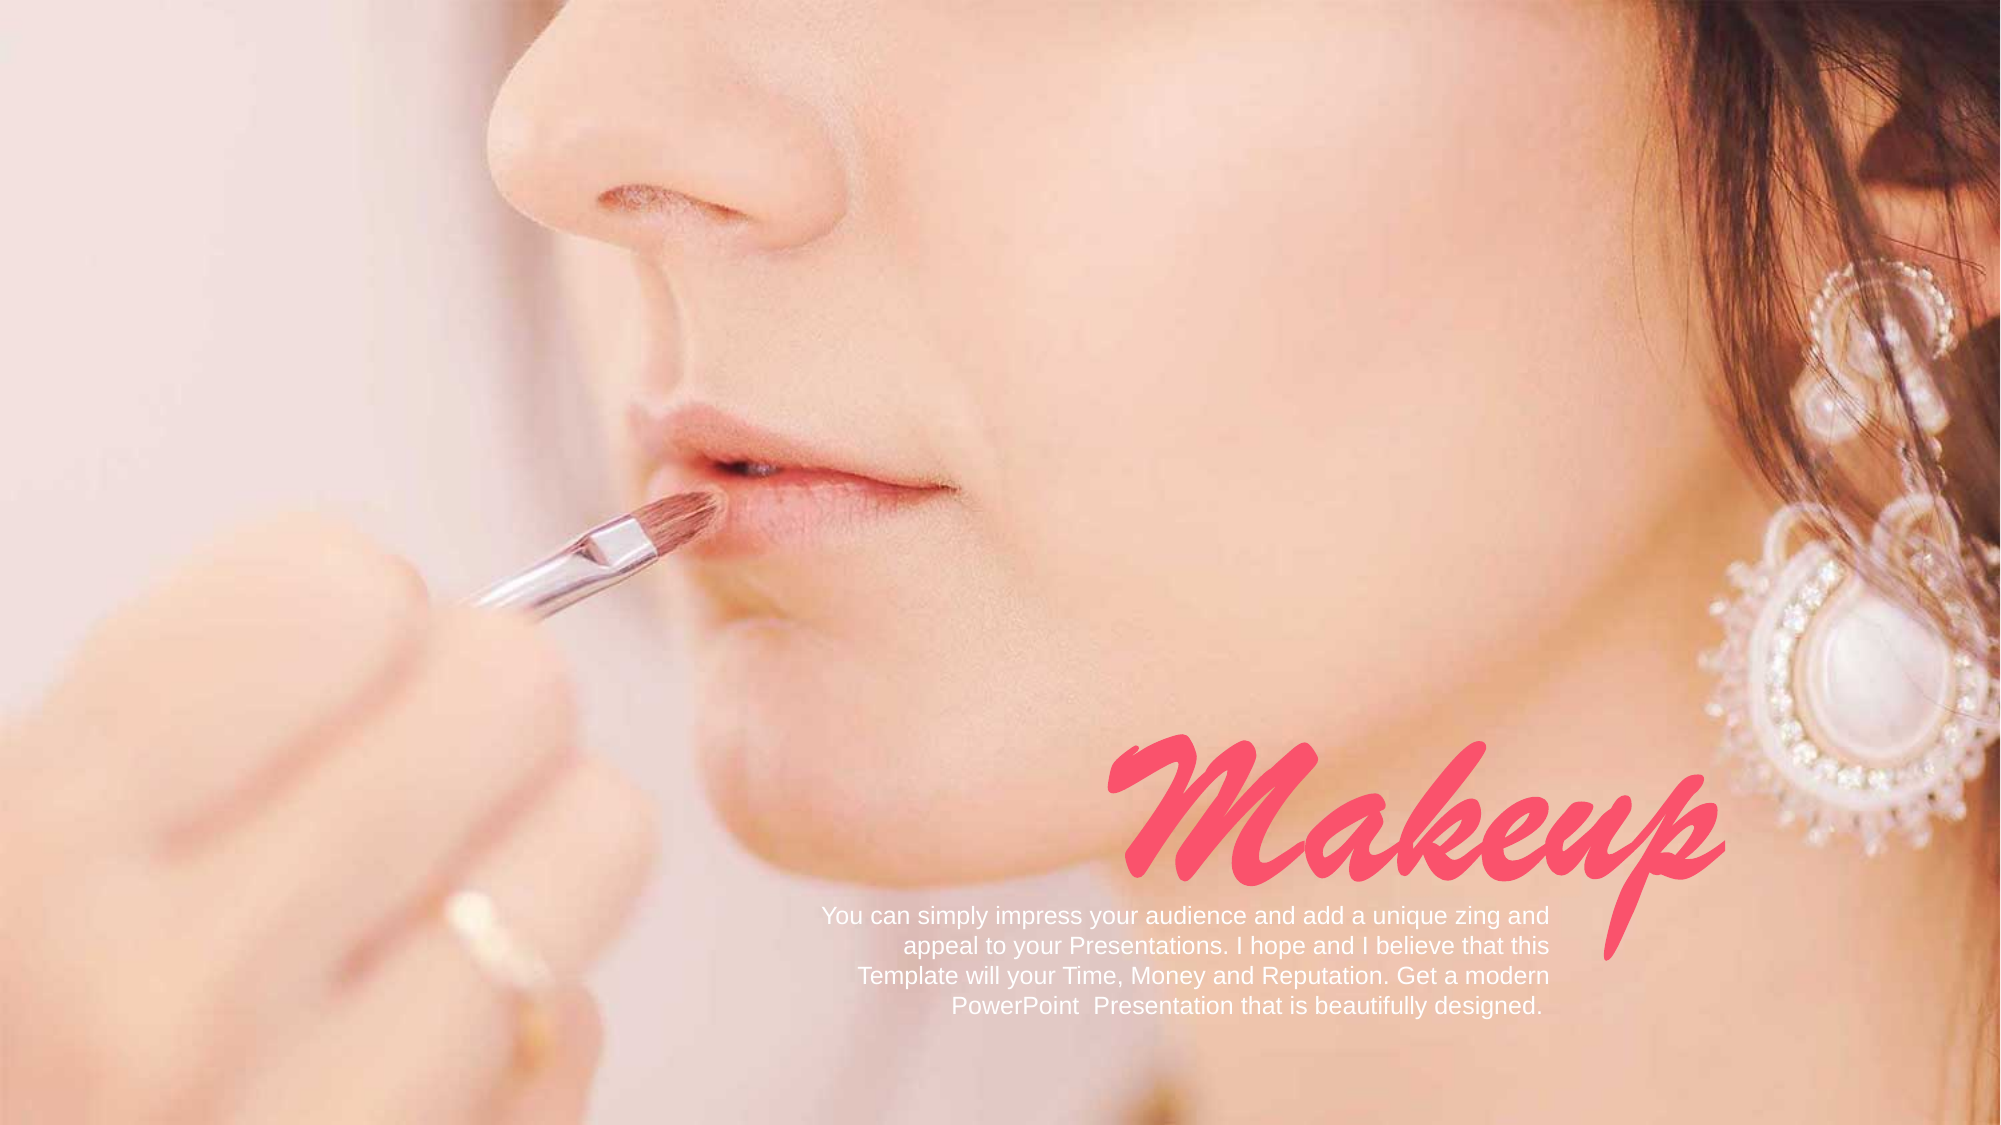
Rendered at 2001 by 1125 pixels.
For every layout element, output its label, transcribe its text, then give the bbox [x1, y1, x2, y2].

picture [0, 0, 2001, 1125]
text_box You can simply impress your audience and add a unique zing and appeal to your Presentations. I hope and I believe that this Template will your Time, Money and Reputation. Get a modern PowerPoint Presentation that is beautifully designed. [782, 892, 1567, 1028]
text_box [1106, 733, 1727, 962]
